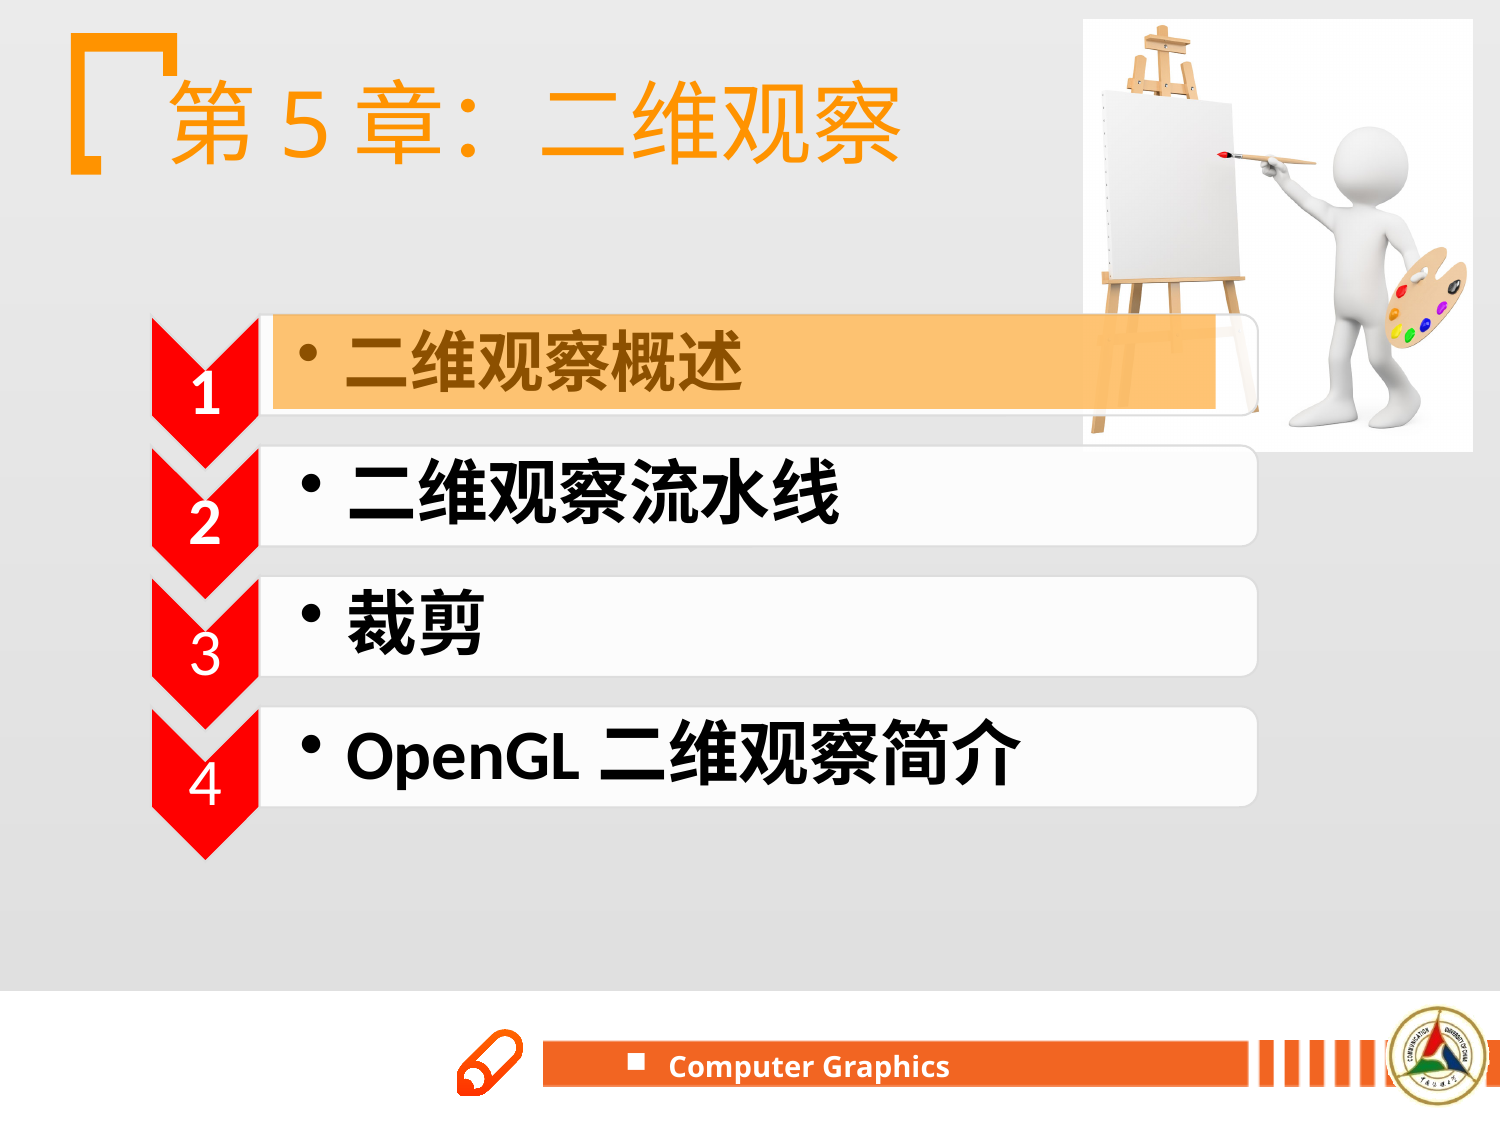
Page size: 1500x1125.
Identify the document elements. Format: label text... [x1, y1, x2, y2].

picture [543, 997, 1500, 1111]
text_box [150, 314, 1258, 863]
picture [1083, 19, 1473, 452]
title 第5章：二维观察 [150, 70, 1083, 197]
